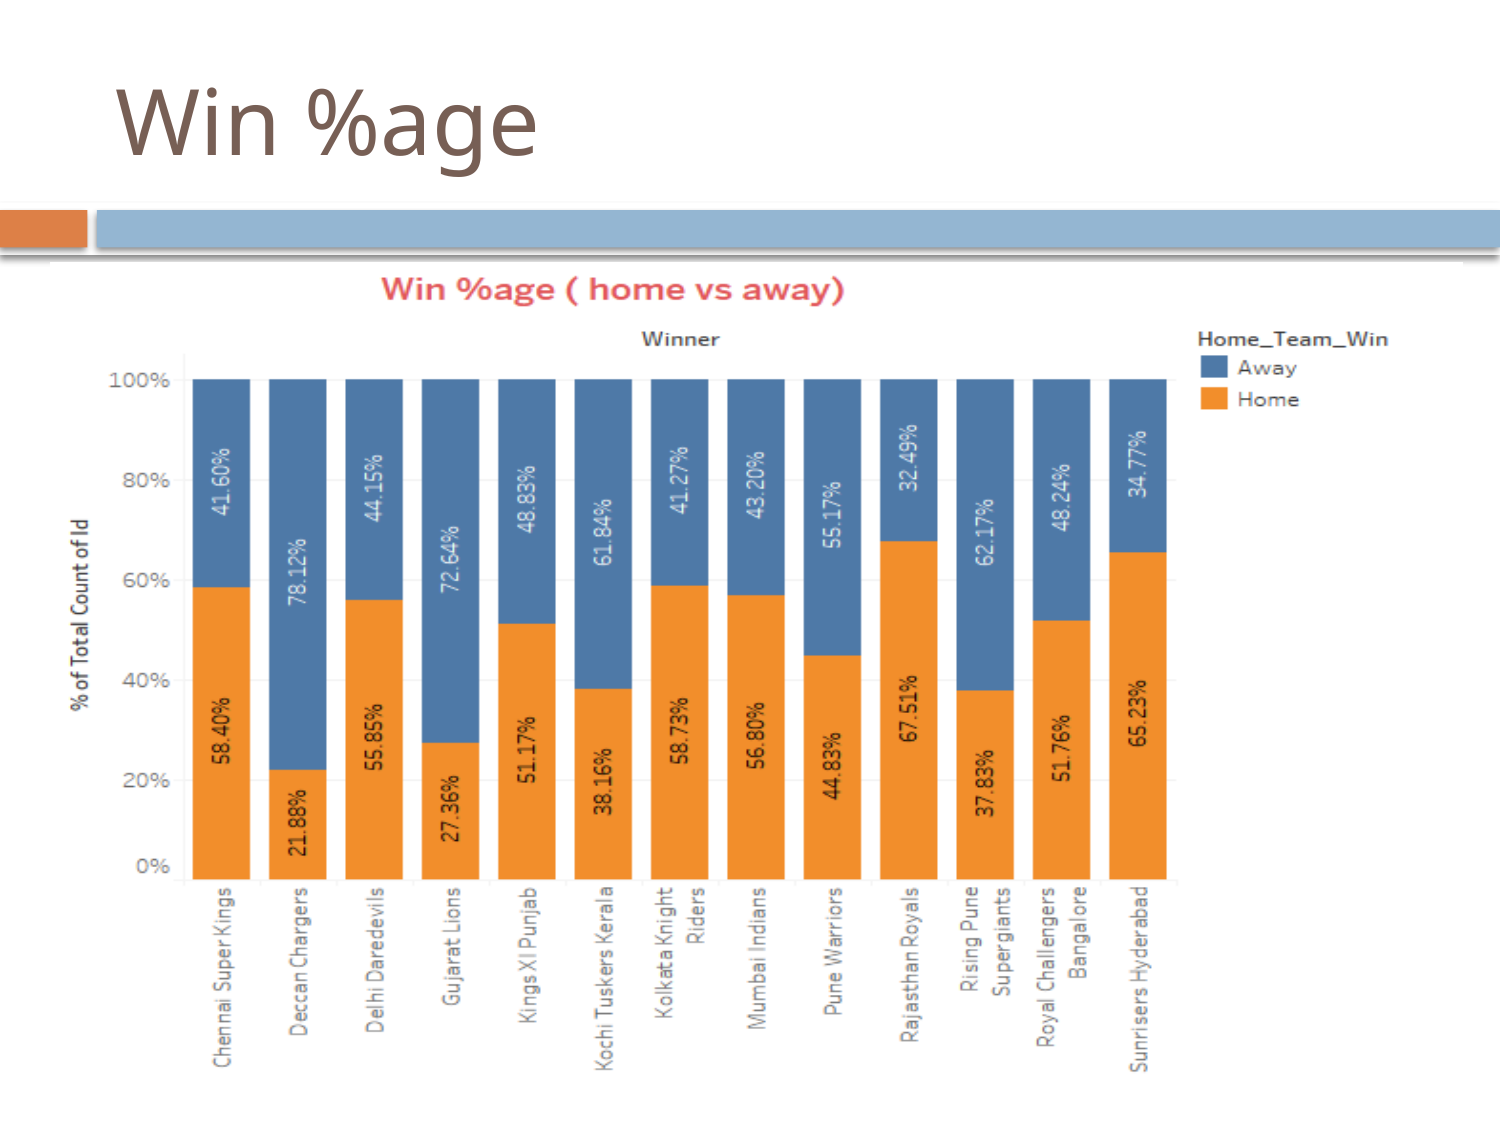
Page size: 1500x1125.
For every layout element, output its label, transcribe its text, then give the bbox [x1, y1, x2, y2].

title Win %age [100, 37, 1438, 200]
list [49, 262, 1463, 1076]
